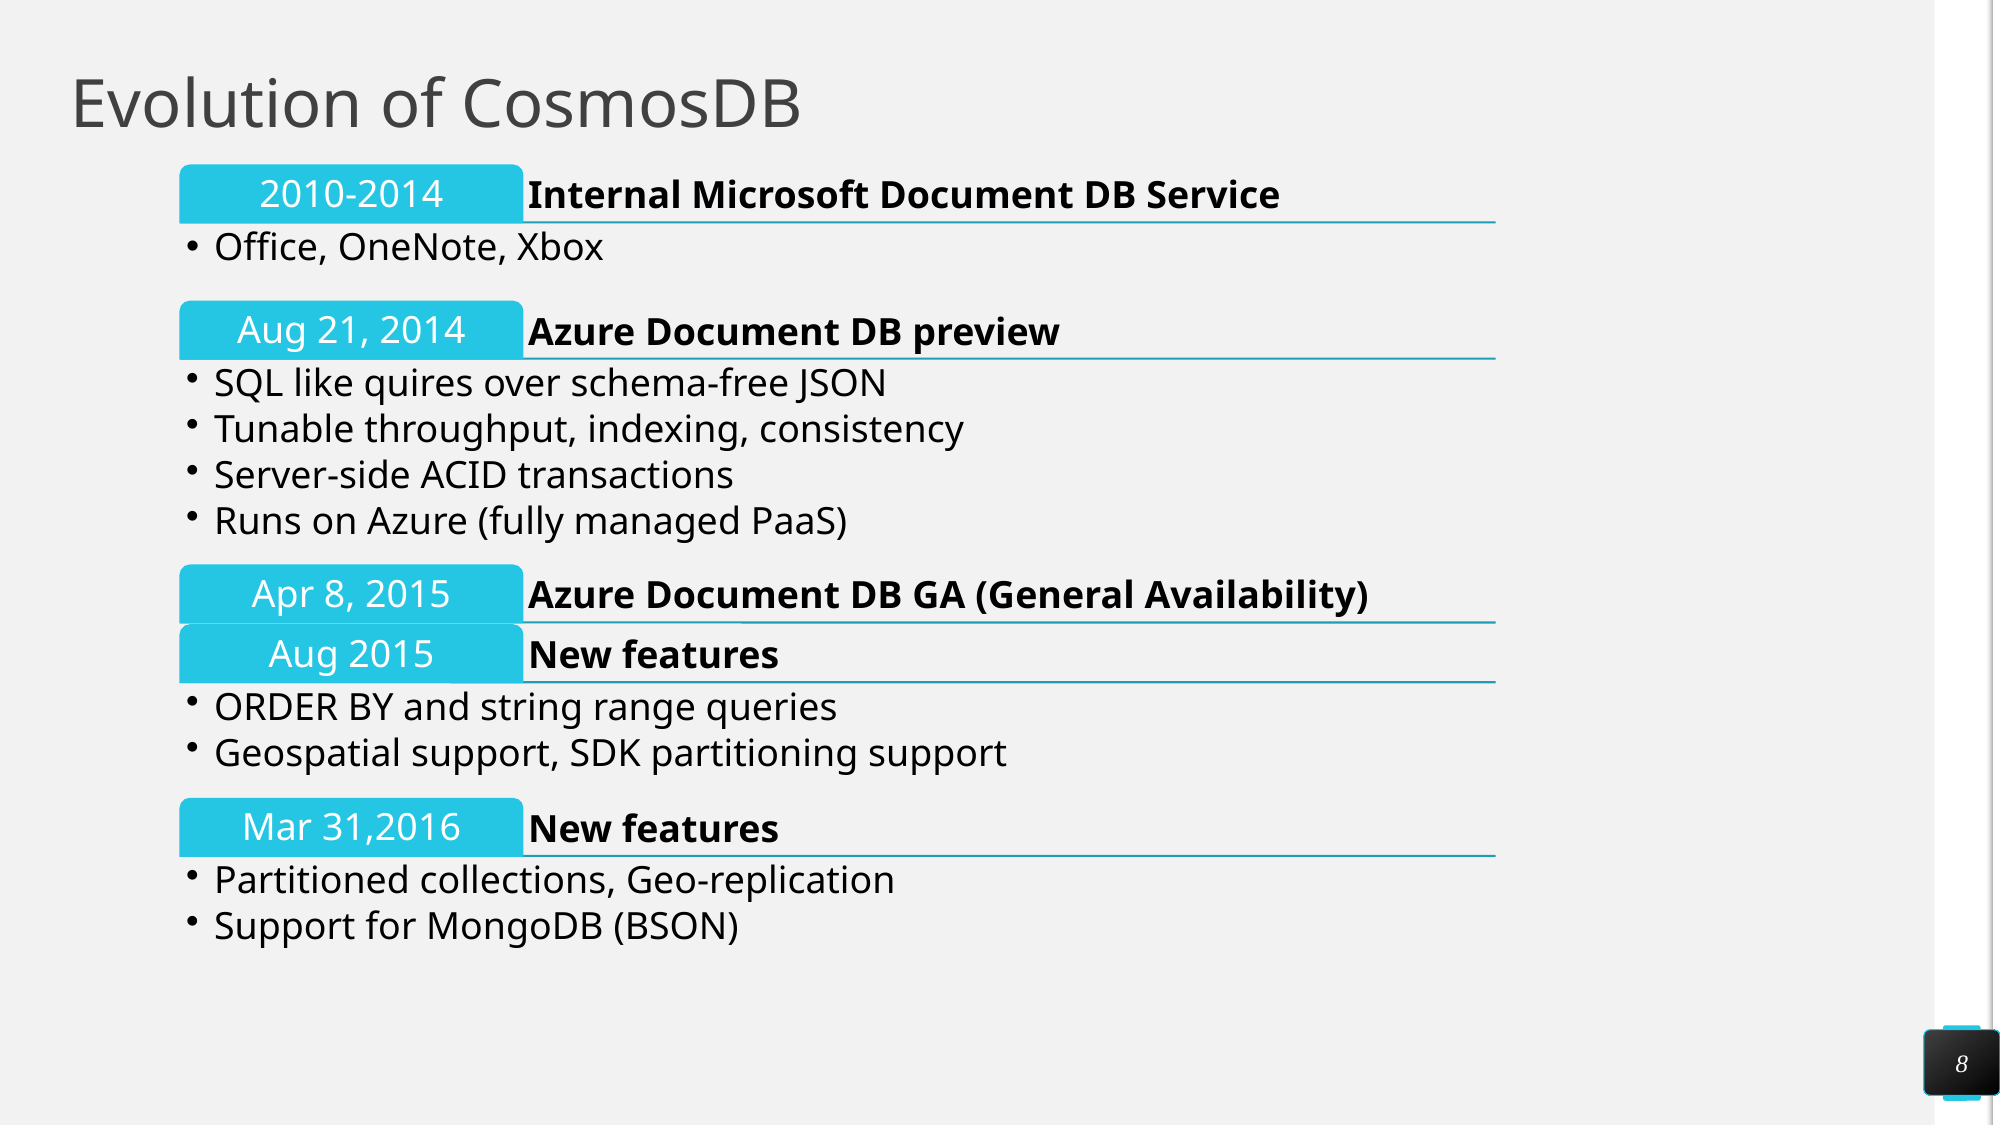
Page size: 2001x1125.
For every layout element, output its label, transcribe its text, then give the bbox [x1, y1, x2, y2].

slide_number 8 [1923, 1029, 2000, 1096]
title Evolution of CosmosDB [70, 70, 1930, 142]
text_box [180, 165, 1496, 970]
